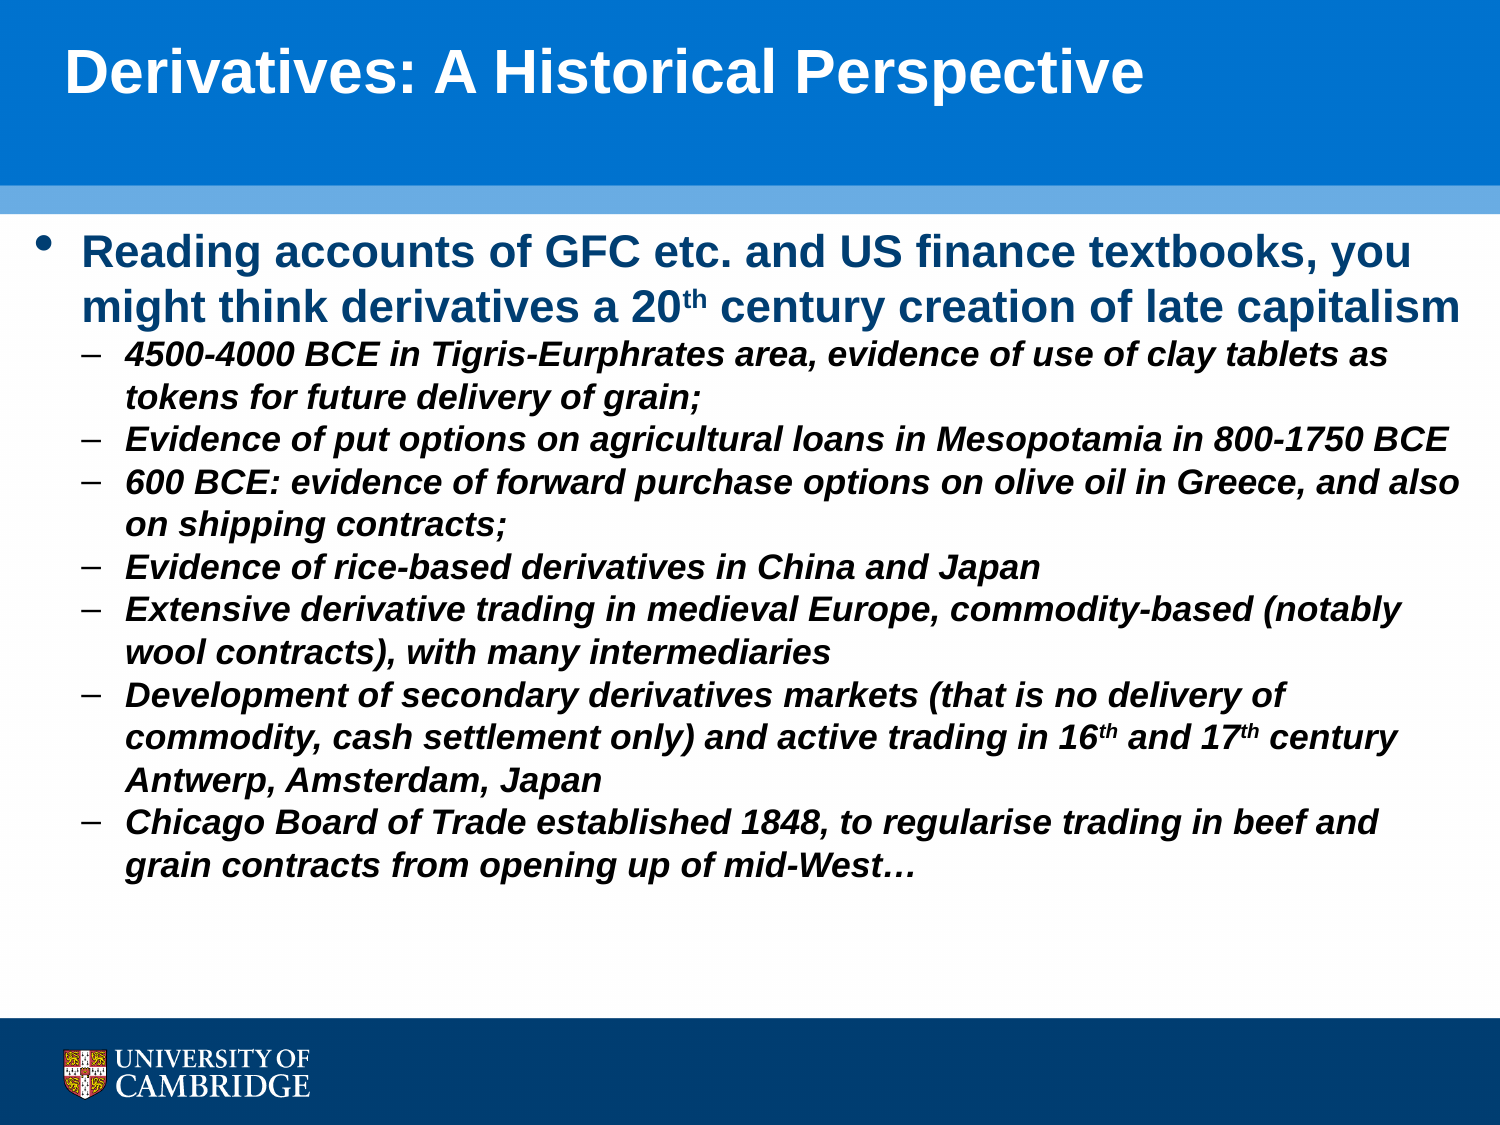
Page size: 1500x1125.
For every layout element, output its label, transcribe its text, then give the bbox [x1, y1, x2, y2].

title Derivatives: A Historical Perspective [64, 30, 1439, 136]
picture [0, 0, 1500, 1125]
list Reading accounts of GFC etc. and US finance textbooks, you might think derivatives a 20th century creation of late capitalism 4500-4000 BCE in Tigris-Eurphrates area, evidence of use of clay tablets as tokens for future delivery of grain; Evidence of put options on agricultural loans in Mesopotamia in 800-1750 BCE 600 BCE: evidence of forward purchase options on olive oil in Greece, and also on shipping contracts; Evidence of rice-based derivatives in China and Japan Extensive derivative trading in medieval Europe, commodity-based (notably wool contracts), with many intermediaries Development of secondary derivatives markets (that is no delivery of commodity, cash settlement only) and active trading in 16th and 17th century Antwerp, Amsterdam, Japan Chicago Board of Trade established 1848, to regularise trading in beef and grain contracts from opening up of mid-West… [36, 221, 1463, 1014]
